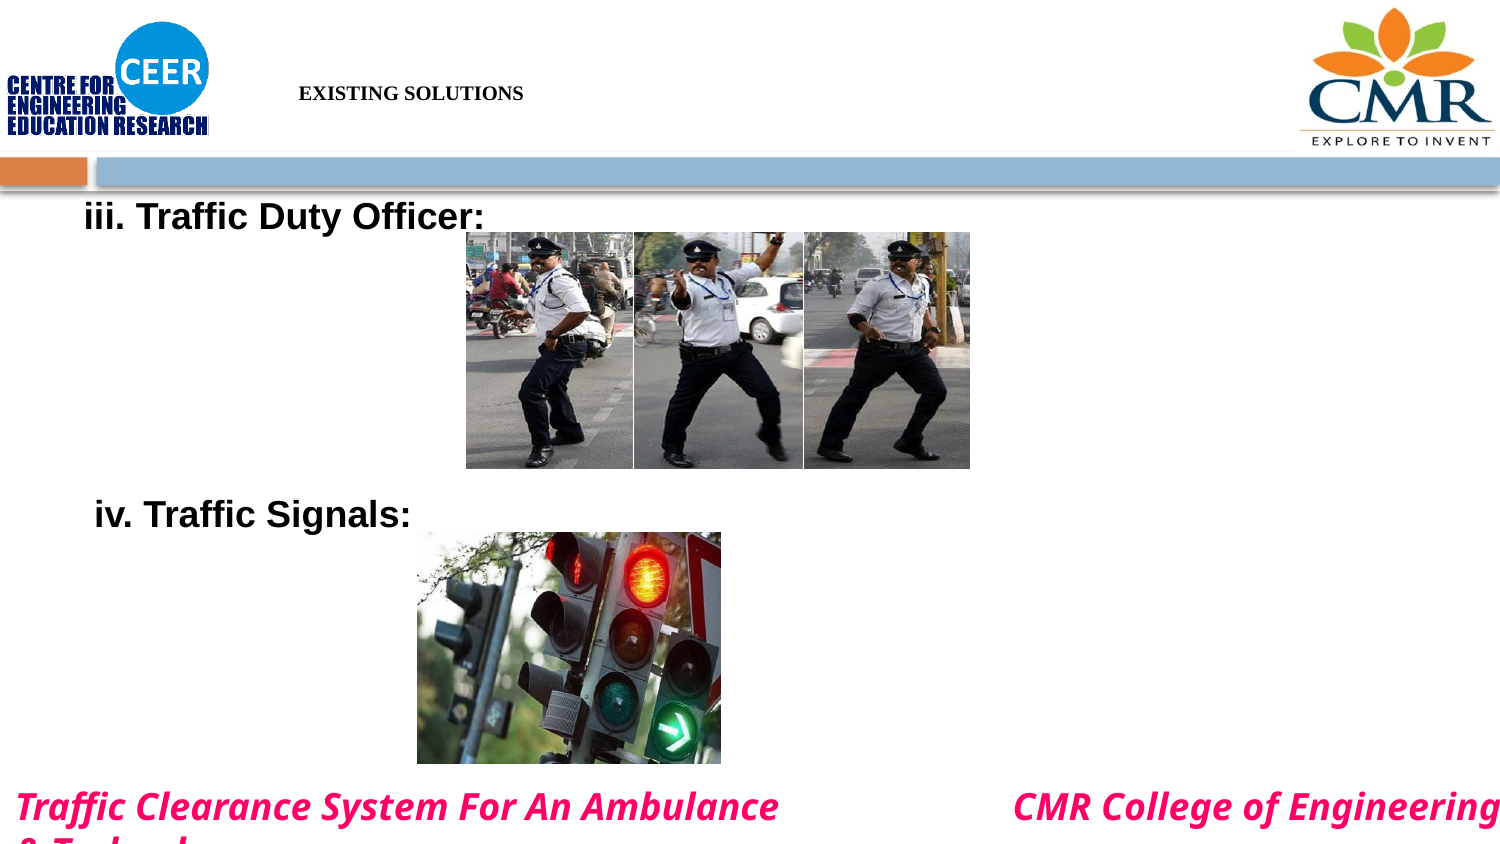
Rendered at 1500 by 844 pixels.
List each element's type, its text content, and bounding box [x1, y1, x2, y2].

picture [0, 0, 234, 157]
title EXISTING SOLUTIONS [239, 28, 1282, 150]
list iii. Traffic Duty Officer: iv. Traffic Signals: [5, 161, 1495, 775]
picture [466, 232, 970, 470]
text_box Traffic Clearance System For An Ambulance CMR College of Engineering & Technology [0, 775, 1500, 844]
slide_number [0, 166, 5, 187]
picture [416, 531, 721, 764]
picture [1293, 5, 1495, 157]
